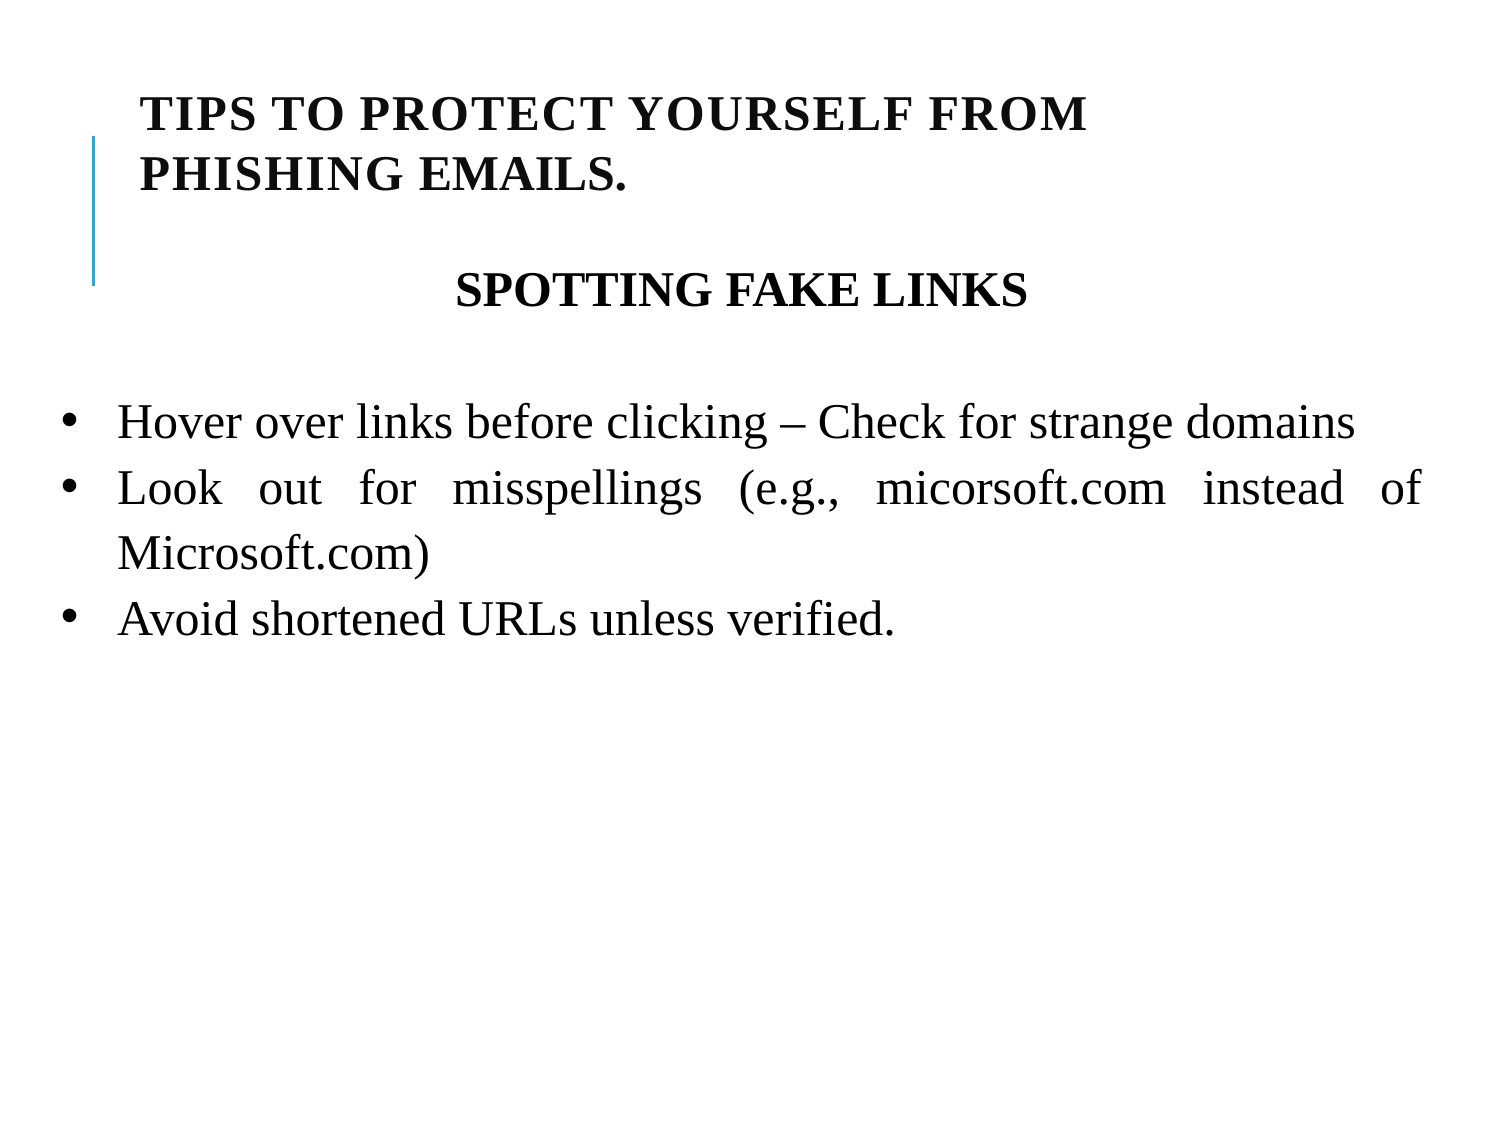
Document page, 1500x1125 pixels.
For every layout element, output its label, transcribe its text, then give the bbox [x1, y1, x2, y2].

title Tips to protect yourself from Phishing emails. [137, 44, 1363, 235]
text_box SPOTTING FAKE LINKS Hover over links before clicking – Check for strange domains Look out for misspellings (e.g., micorsoft.com instead of Microsoft.com) Avoid shortened URLs unless verified. [58, 249, 1442, 712]
